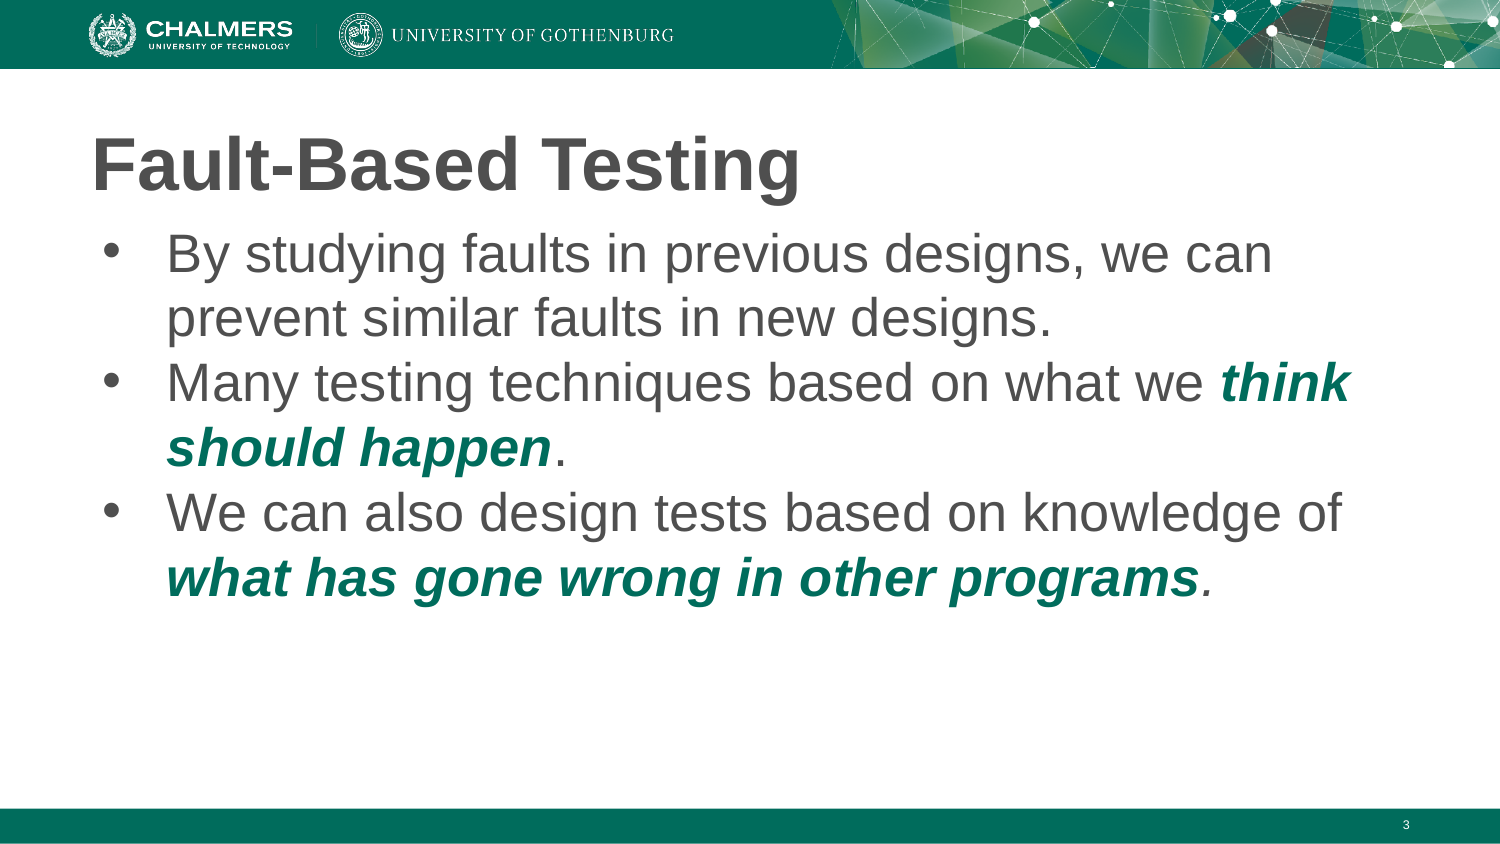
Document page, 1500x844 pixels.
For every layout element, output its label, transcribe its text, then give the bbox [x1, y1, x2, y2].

title Fault-Based Testing [76, 100, 1425, 210]
picture [759, 0, 1500, 68]
picture [64, 0, 696, 85]
slide_number ‹#› [1074, 809, 1425, 844]
list By studying faults in previous designs, we can prevent similar faults in new designs. Many testing techniques based on what we think should happen. We can also design tests based on knowledge of what has gone wrong in other programs. [76, 210, 1425, 782]
